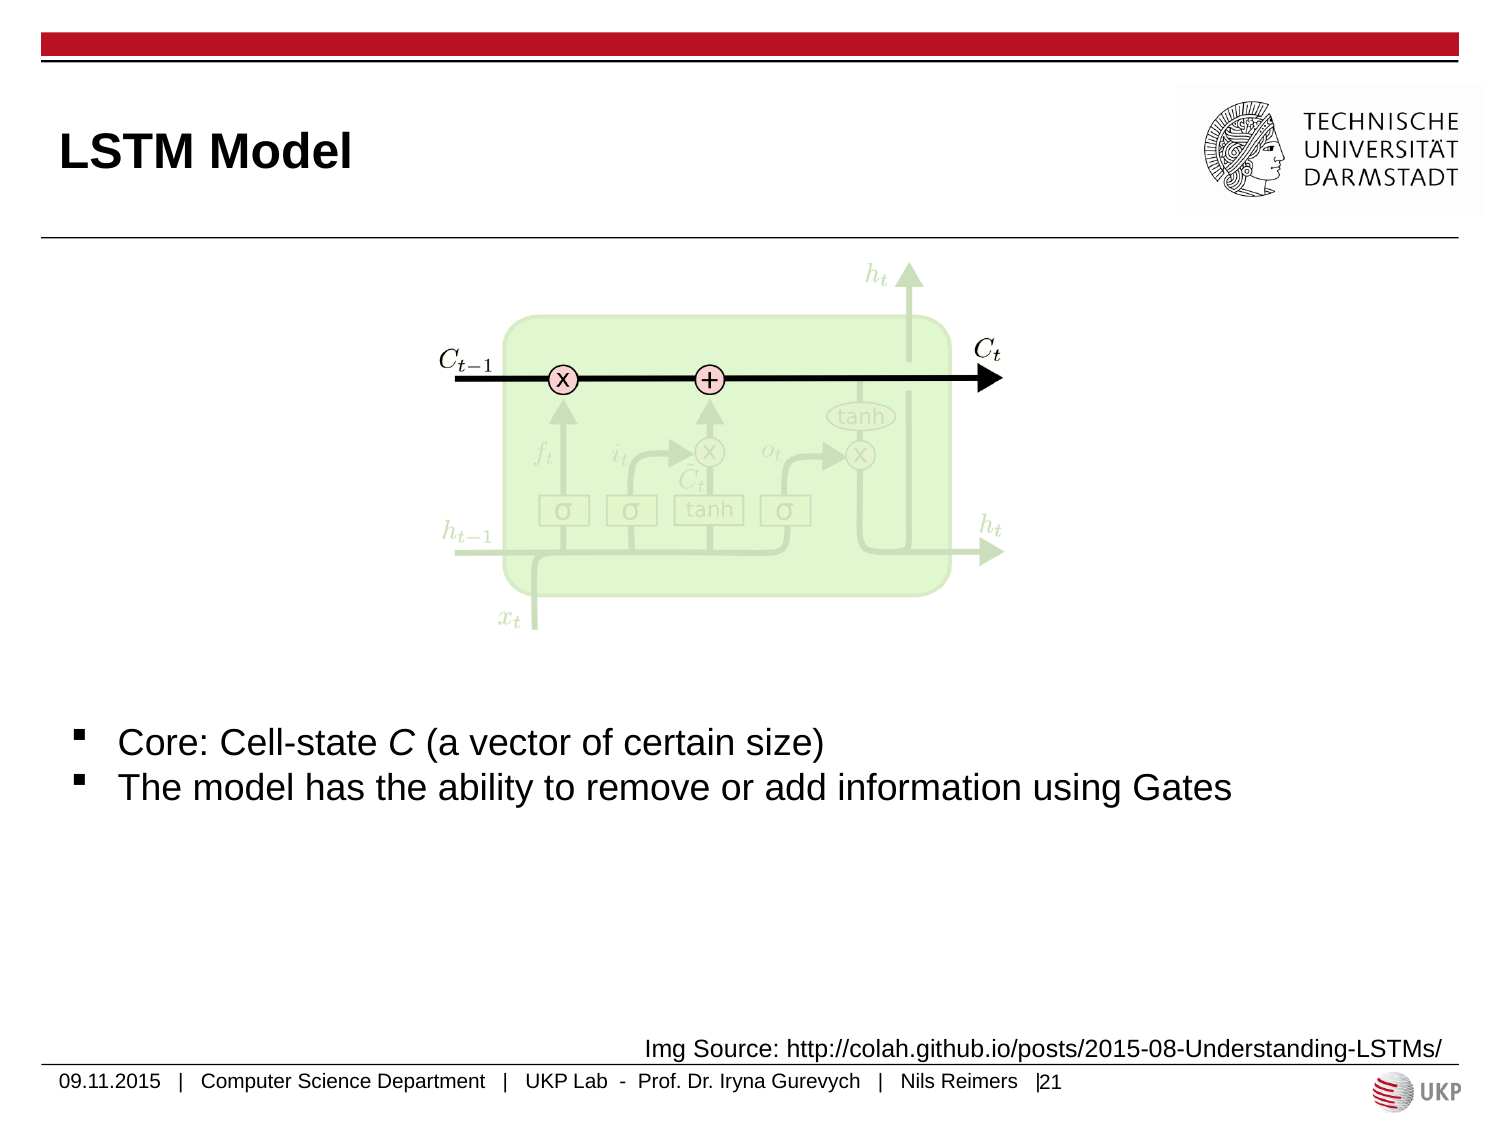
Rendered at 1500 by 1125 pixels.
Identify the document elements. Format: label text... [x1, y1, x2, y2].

title LSTM Model [58, 79, 1188, 218]
text_box Img Source: http://colah.github.io/posts/2015-08-Understanding-LSTMs/ [537, 1025, 1459, 1070]
text_box Core: Cell-state C (a vector of certain size) The model has the ability to remove or add information using Gates [56, 710, 1500, 815]
footer 09.11.2015 | Computer Science Department | UKP Lab - Prof. Dr. Iryna Gurevych | Nils Reimers | [58, 1067, 1365, 1107]
picture [119, 255, 1359, 638]
picture [1372, 1071, 1461, 1113]
picture [1188, 84, 1483, 214]
